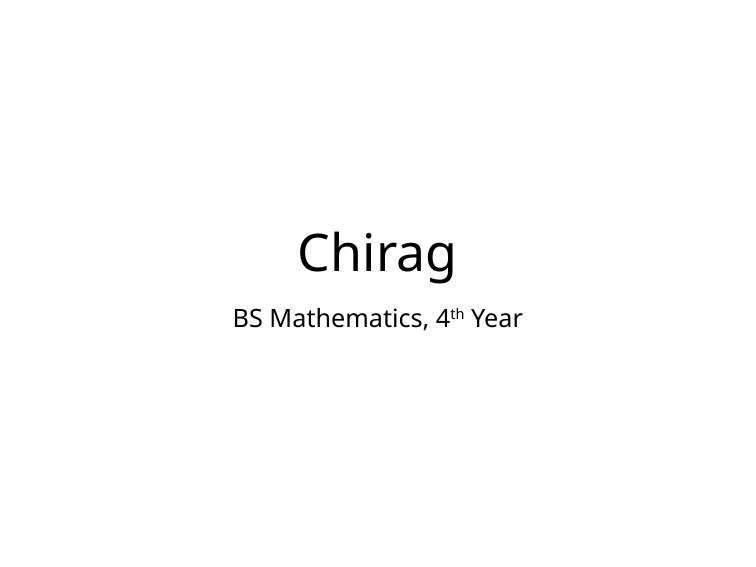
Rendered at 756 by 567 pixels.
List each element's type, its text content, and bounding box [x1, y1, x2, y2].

title Chirag [56, 92, 700, 291]
subtitle BS Mathematics, 4th Year [94, 297, 662, 435]
